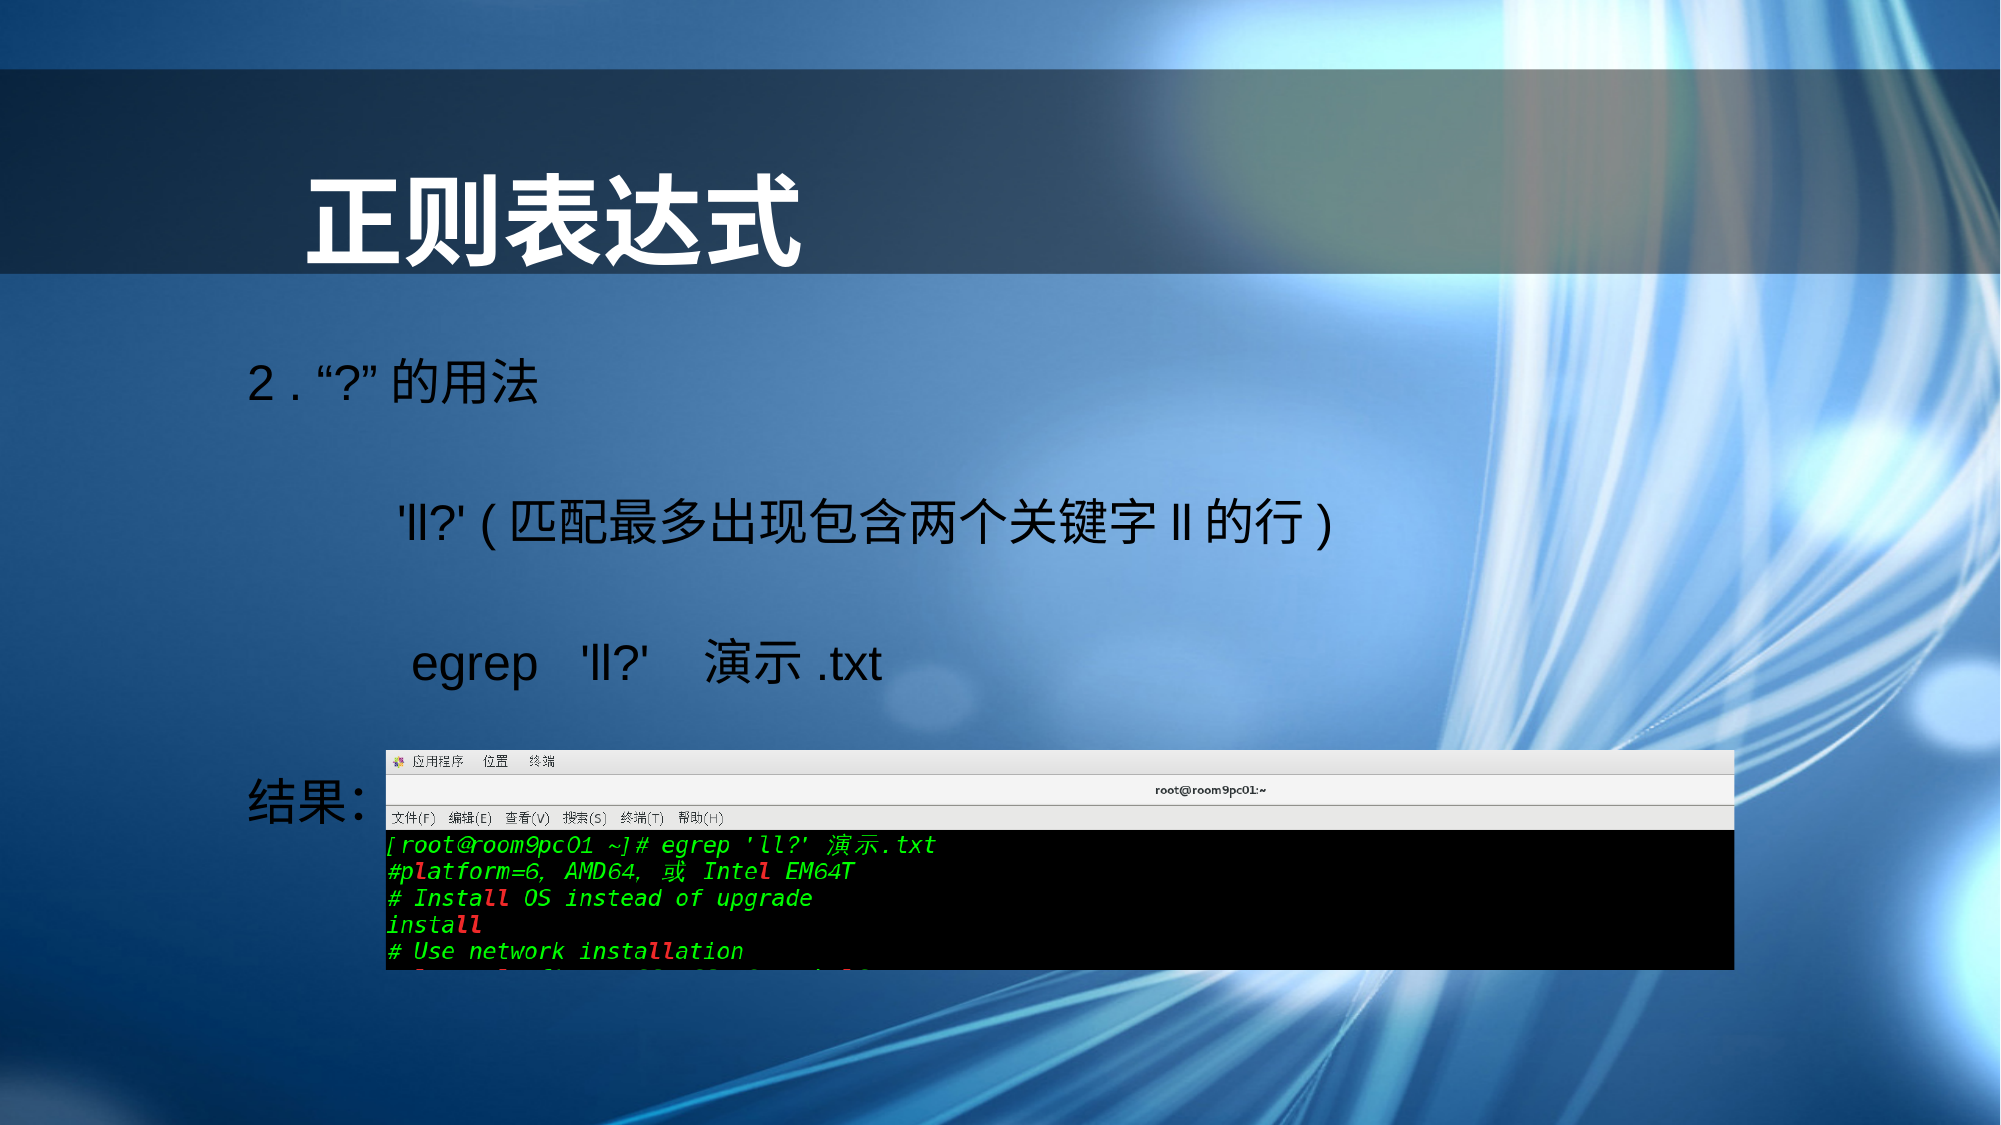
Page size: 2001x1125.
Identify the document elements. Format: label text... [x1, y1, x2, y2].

subtitle 2 . “?”的用法 'll?' (匹配最多出现包含两个关键字ll的行) egrep 'll?' 演示.txt 结果： [232, 303, 1733, 948]
title 正则表达式 [288, 113, 1726, 303]
picture [0, 0, 2001, 1125]
